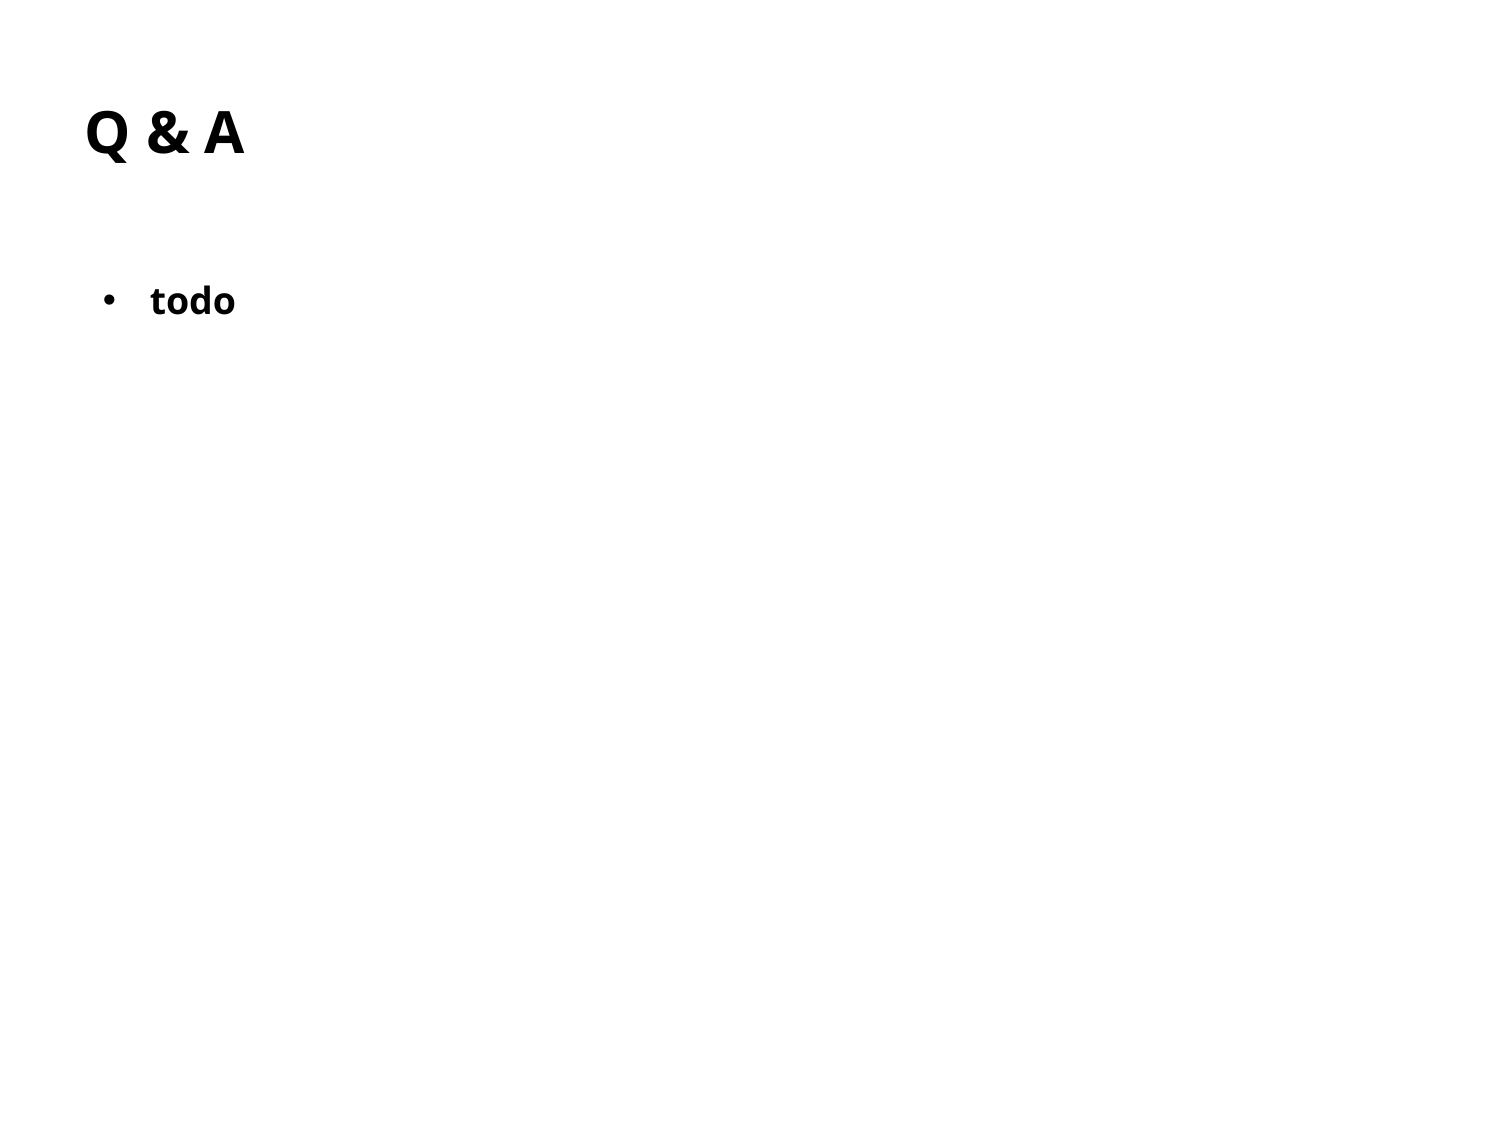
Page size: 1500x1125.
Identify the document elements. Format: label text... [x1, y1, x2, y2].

text_box todo [88, 269, 1399, 375]
text_box Q & A [69, 88, 1492, 173]
